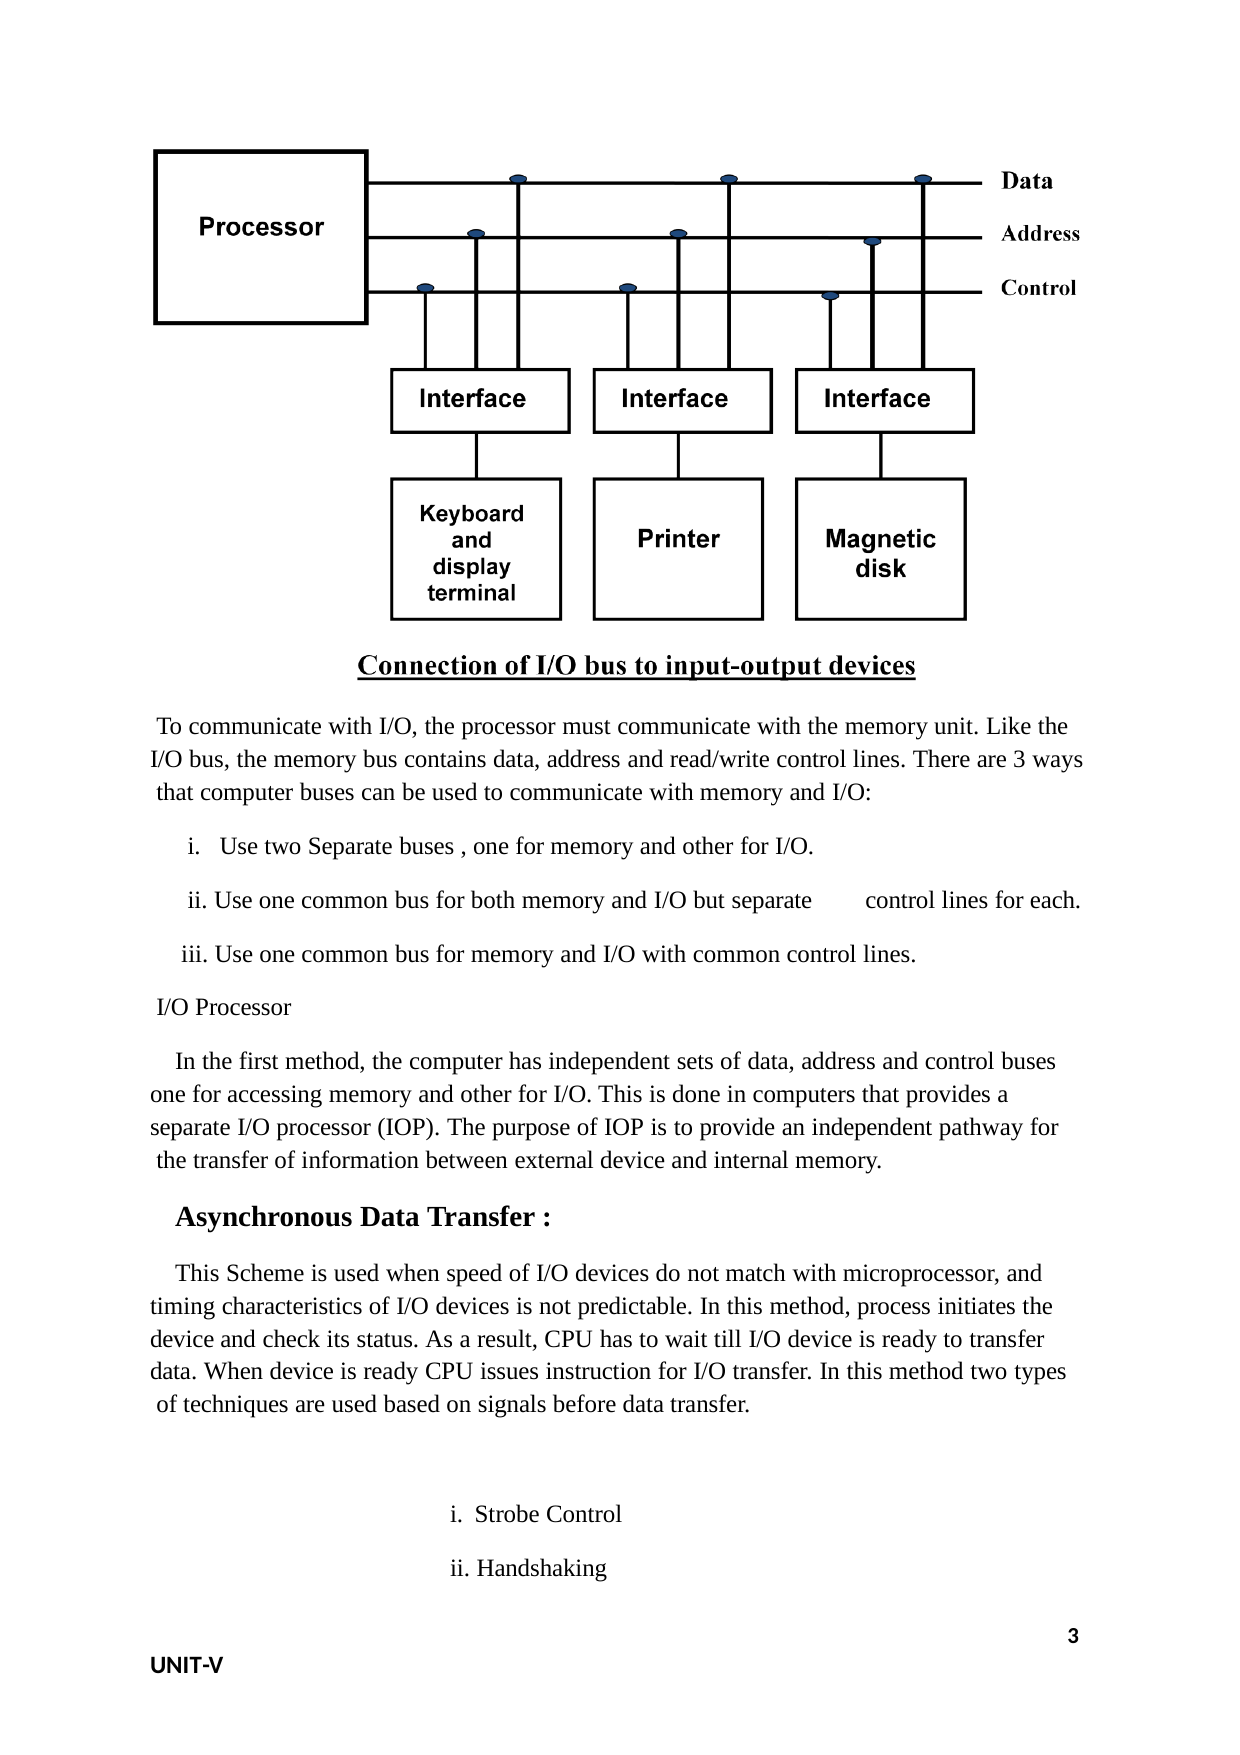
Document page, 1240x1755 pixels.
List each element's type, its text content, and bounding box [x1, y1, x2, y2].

footer UNIT-V [147, 1652, 227, 1755]
picture [152, 149, 1080, 681]
text_box i. Strobe Control ii. Handshaking [447, 1495, 626, 1582]
text_box To communicate with I/O, the processor must communicate with the memory unit. Like the I/O bus, the memory bus contains data, address and read/write control lines. There are 3 ways that computer buses can be used to communicate with memory and I/O: i. Use two Separate buses , one for memory and other for I/O. ii. Use one common bus for both memory and I/O but separate control lines for each. iii. Use one common bus for memory and I/O with common control lines. I/O Processor In the first method, the computer has independent sets of data, address and control buses one for accessing memory and other for I/O. This is done in computers that provides a separate I/O processor (IOP). The purpose of IOP is to provide an independent pathway for the transfer of information between external device and internal memory. Asynchronous Data Transfer : This Scheme is used when speed of I/O devices do not match with microprocessor, and timing characteristics of I/O devices is not predictable. In this method, process initiates the device and check its status. As a result, CPU has to wait till I/O device is ready to transfer data. When device is ready CPU issues instruction for I/O transfer. In this method two types of techniques are used based on signals before data transfer. [147, 704, 1089, 1418]
slide_number 3 [1060, 1624, 1100, 1755]
